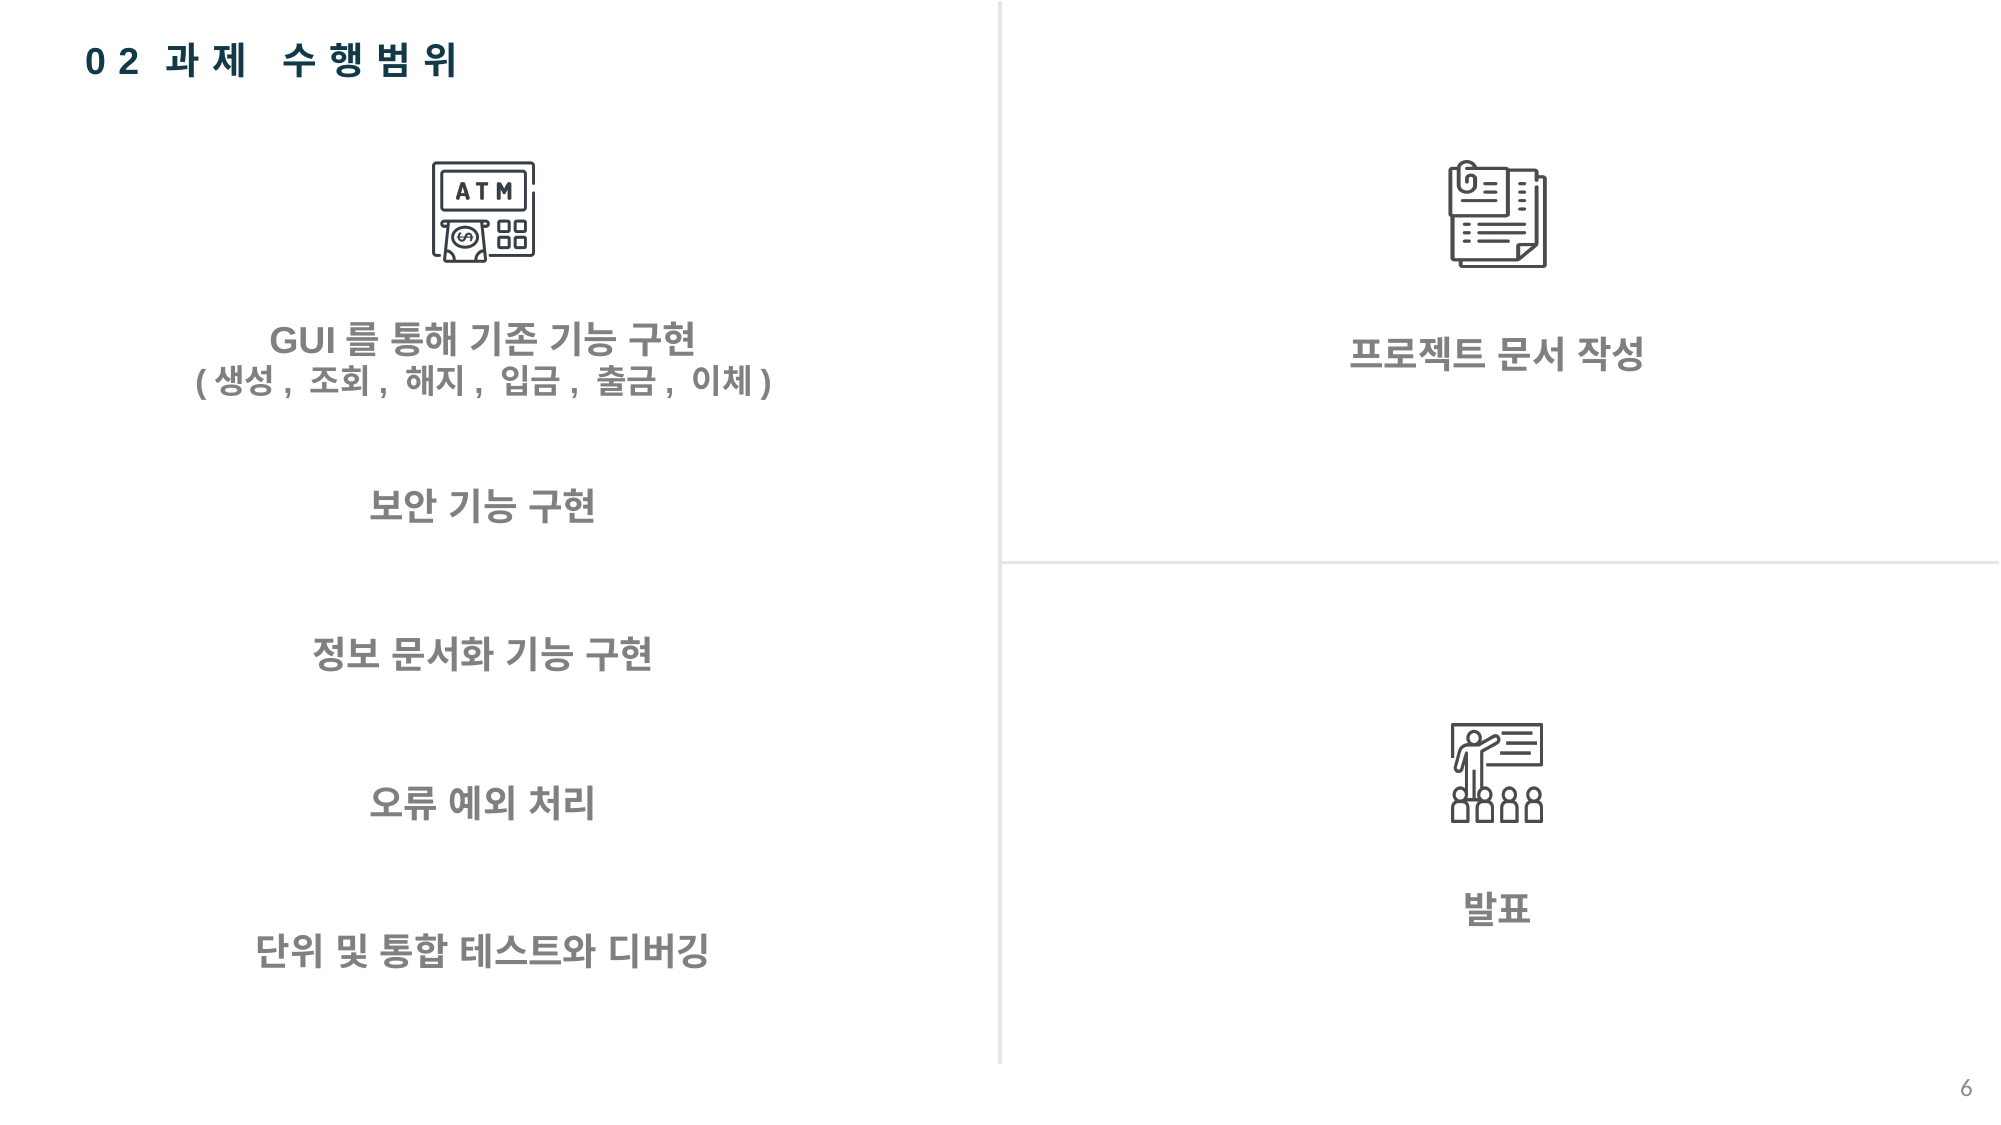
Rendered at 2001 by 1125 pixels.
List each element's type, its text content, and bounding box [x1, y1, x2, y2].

text_box 발표 [1139, 833, 1499, 939]
slide_number 6 [1537, 1056, 1988, 1117]
picture [1451, 723, 1543, 823]
text_box 발표 [1500, 833, 1856, 939]
text_box 프로젝트 문서 작성 [1500, 278, 1856, 384]
text_box 02 과제 수행범위 [70, 29, 540, 89]
picture [1432, 160, 1499, 268]
text_box GUI를 통해 기존 기능 구현 (생성, 조회, 해지, 입금, 출금, 이체) 보안 기능 구현 정보 문서화 기능 구현 오류 예외 처리 단위 및 통합 테스트와 디버깅 [125, 278, 842, 981]
text_box 프로젝트 문서 작성 [1139, 278, 1499, 384]
picture [431, 160, 535, 264]
picture [1500, 160, 1563, 268]
